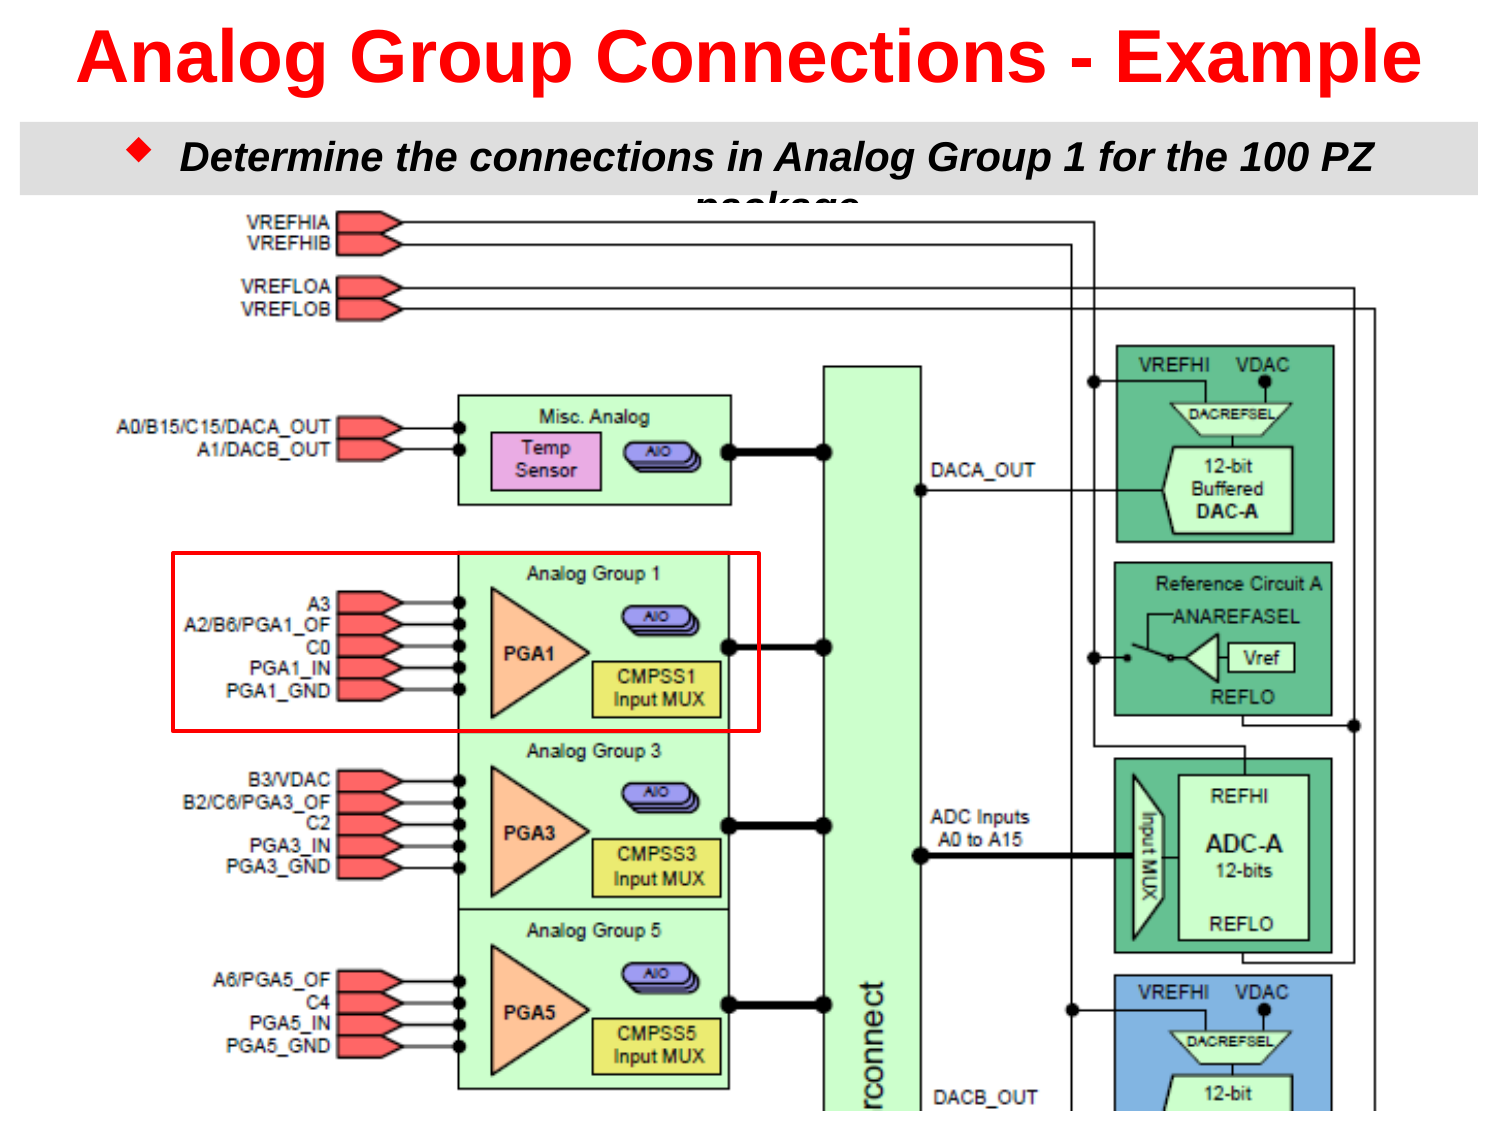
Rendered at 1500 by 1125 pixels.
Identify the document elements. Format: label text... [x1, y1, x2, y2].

title Analog Group Connections - Example [0, 0, 1500, 122]
list Determine the connections in Analog Group 1 for the 100 PZ package [19, 121, 1478, 196]
picture [102, 202, 1393, 1111]
